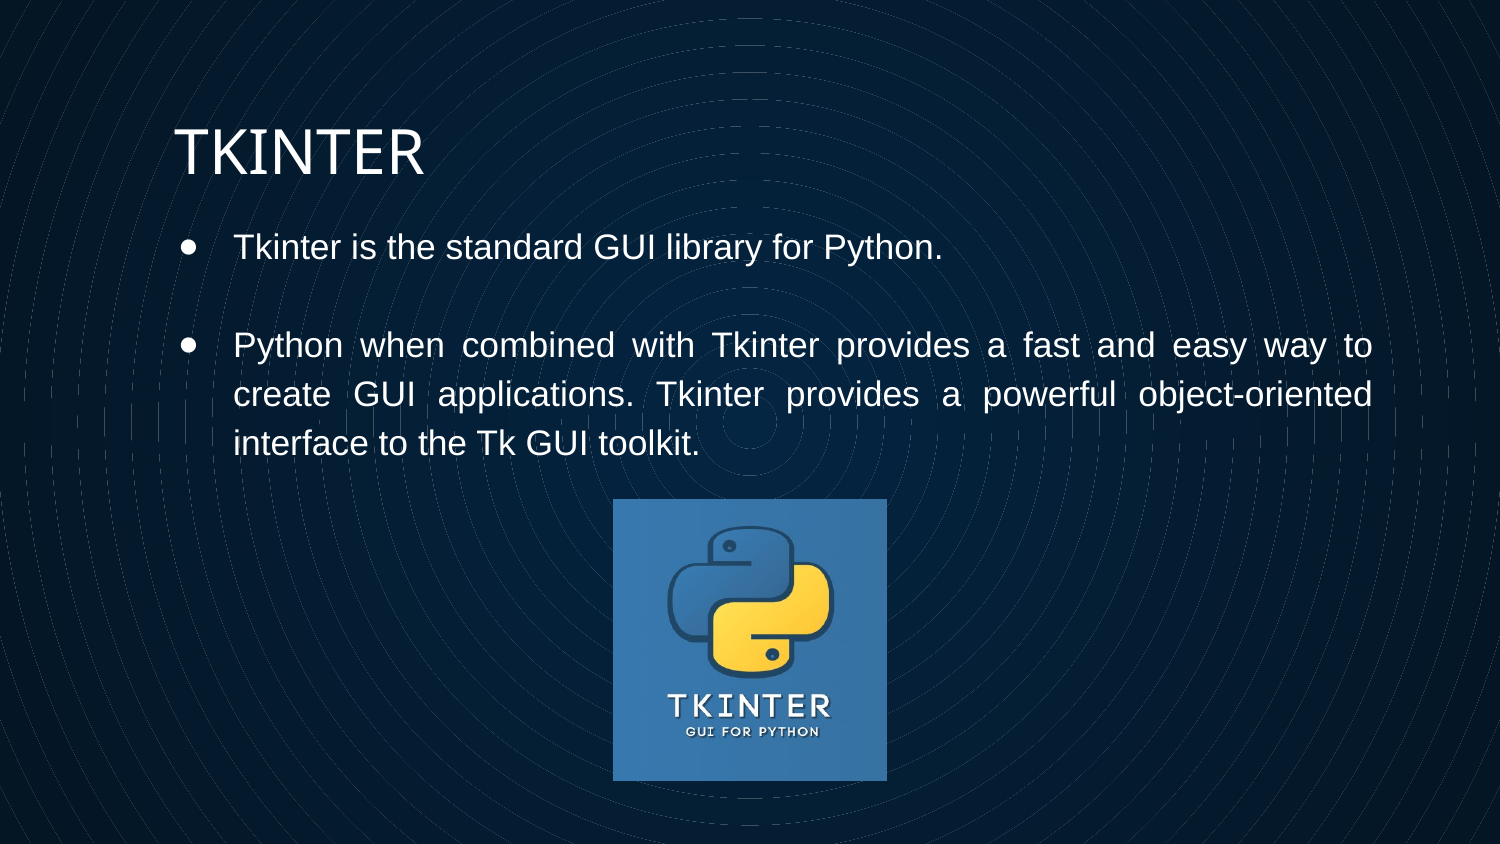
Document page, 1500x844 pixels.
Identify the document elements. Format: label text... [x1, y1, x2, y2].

text_box TKINTER [159, 96, 652, 202]
text_box Tkinter is the standard GUI library for Python. Python when combined with Tkinter provides a fast and easy way to create GUI applications. Tkinter provides a powerful object-oriented interface to the Tk GUI toolkit. [143, 202, 1389, 478]
picture [612, 499, 887, 781]
